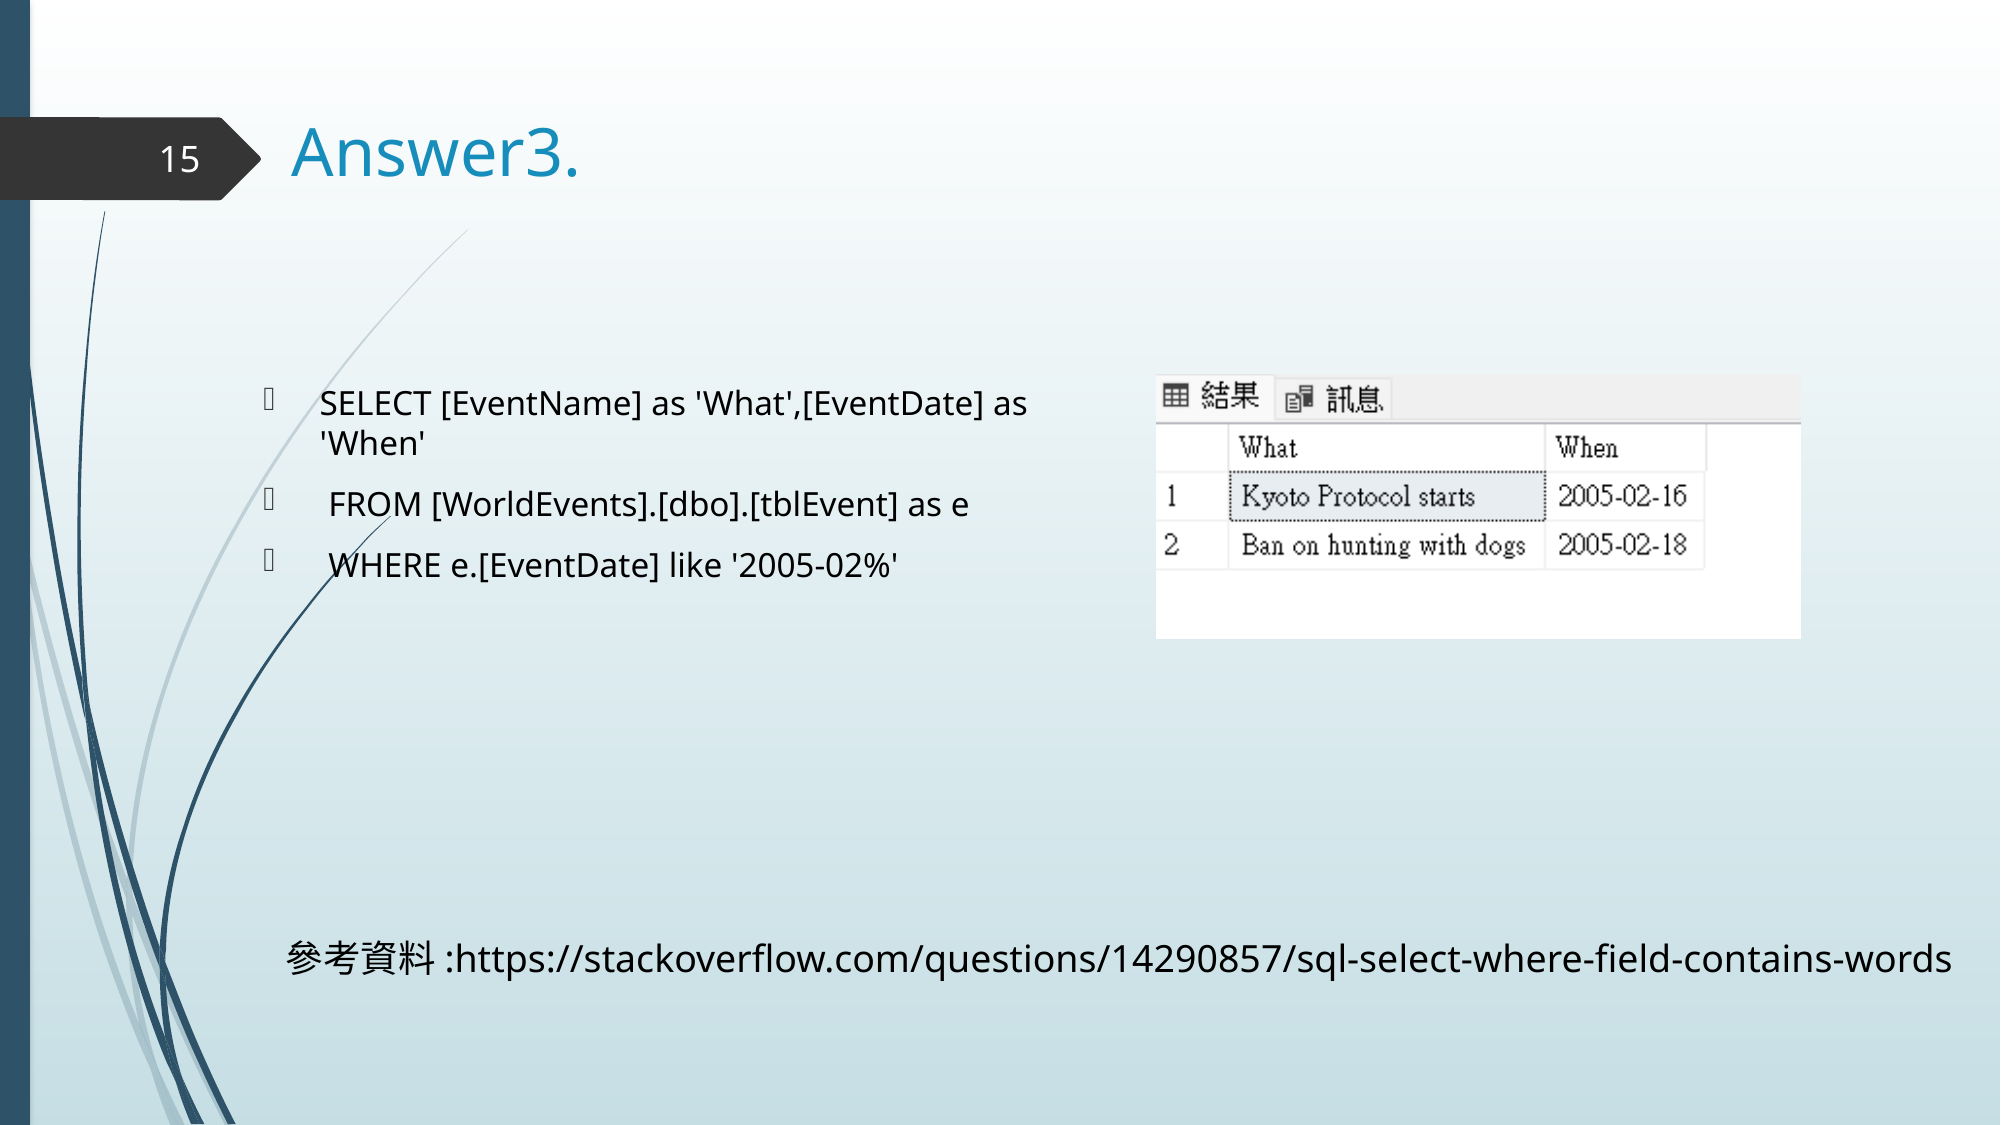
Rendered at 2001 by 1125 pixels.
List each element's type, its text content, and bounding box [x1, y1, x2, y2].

text_box 參考資料:https://stackoverflow.com/questions/14290857/sql-select-where-field-contains-words [270, 927, 1969, 988]
title Answer3. [276, 102, 956, 313]
slide_number 15 [87, 129, 216, 190]
picture [1156, 374, 1801, 639]
list SELECT [EventName] as 'What',[EventDate] as 'When' FROM [WorldEvents].[dbo].[tblEvent] as e WHERE e.[EventDate] like '2005-02%' [248, 375, 1056, 1008]
